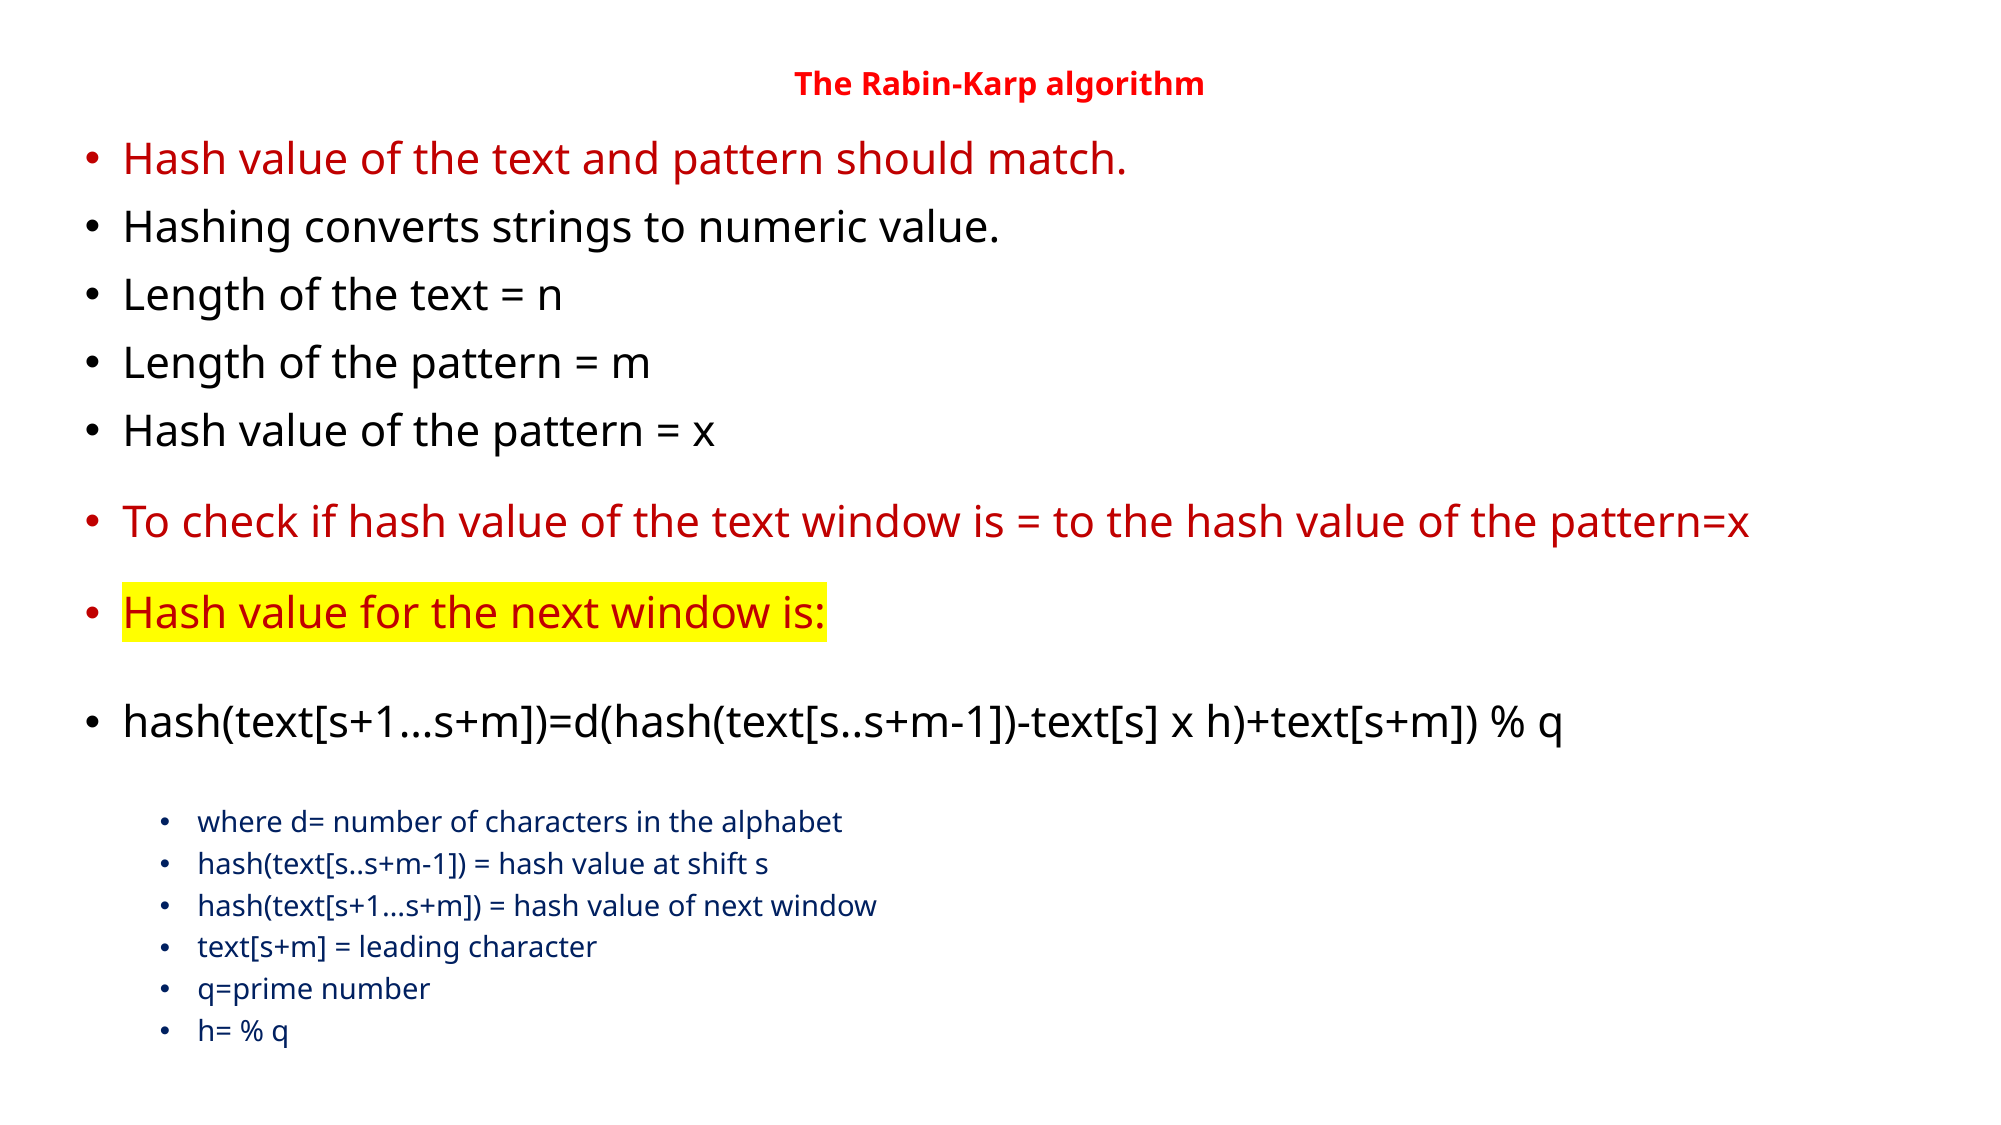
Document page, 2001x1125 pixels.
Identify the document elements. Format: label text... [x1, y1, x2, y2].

title The Rabin-Karp algorithm [137, 59, 1863, 111]
